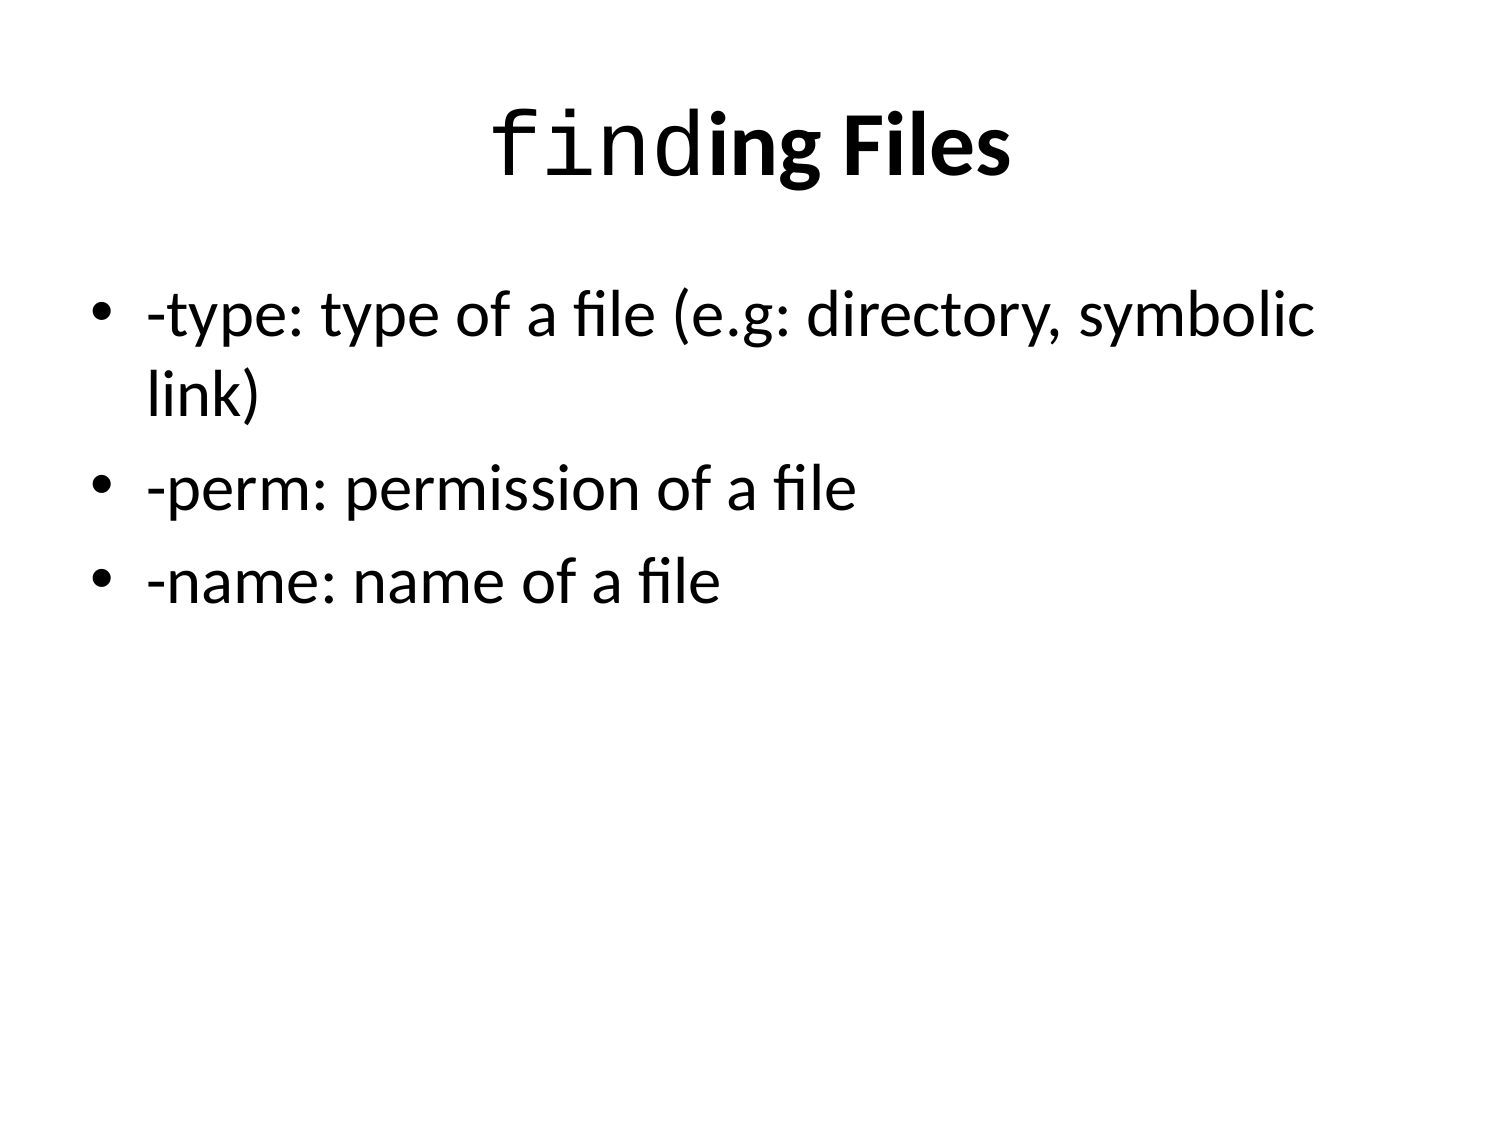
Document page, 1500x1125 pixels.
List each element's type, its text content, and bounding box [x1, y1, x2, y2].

title finding Files [75, 45, 1425, 233]
list -type: type of a file (e.g: directory, symbolic link) -perm: permission of a file -name: name of a file [75, 262, 1425, 1005]
